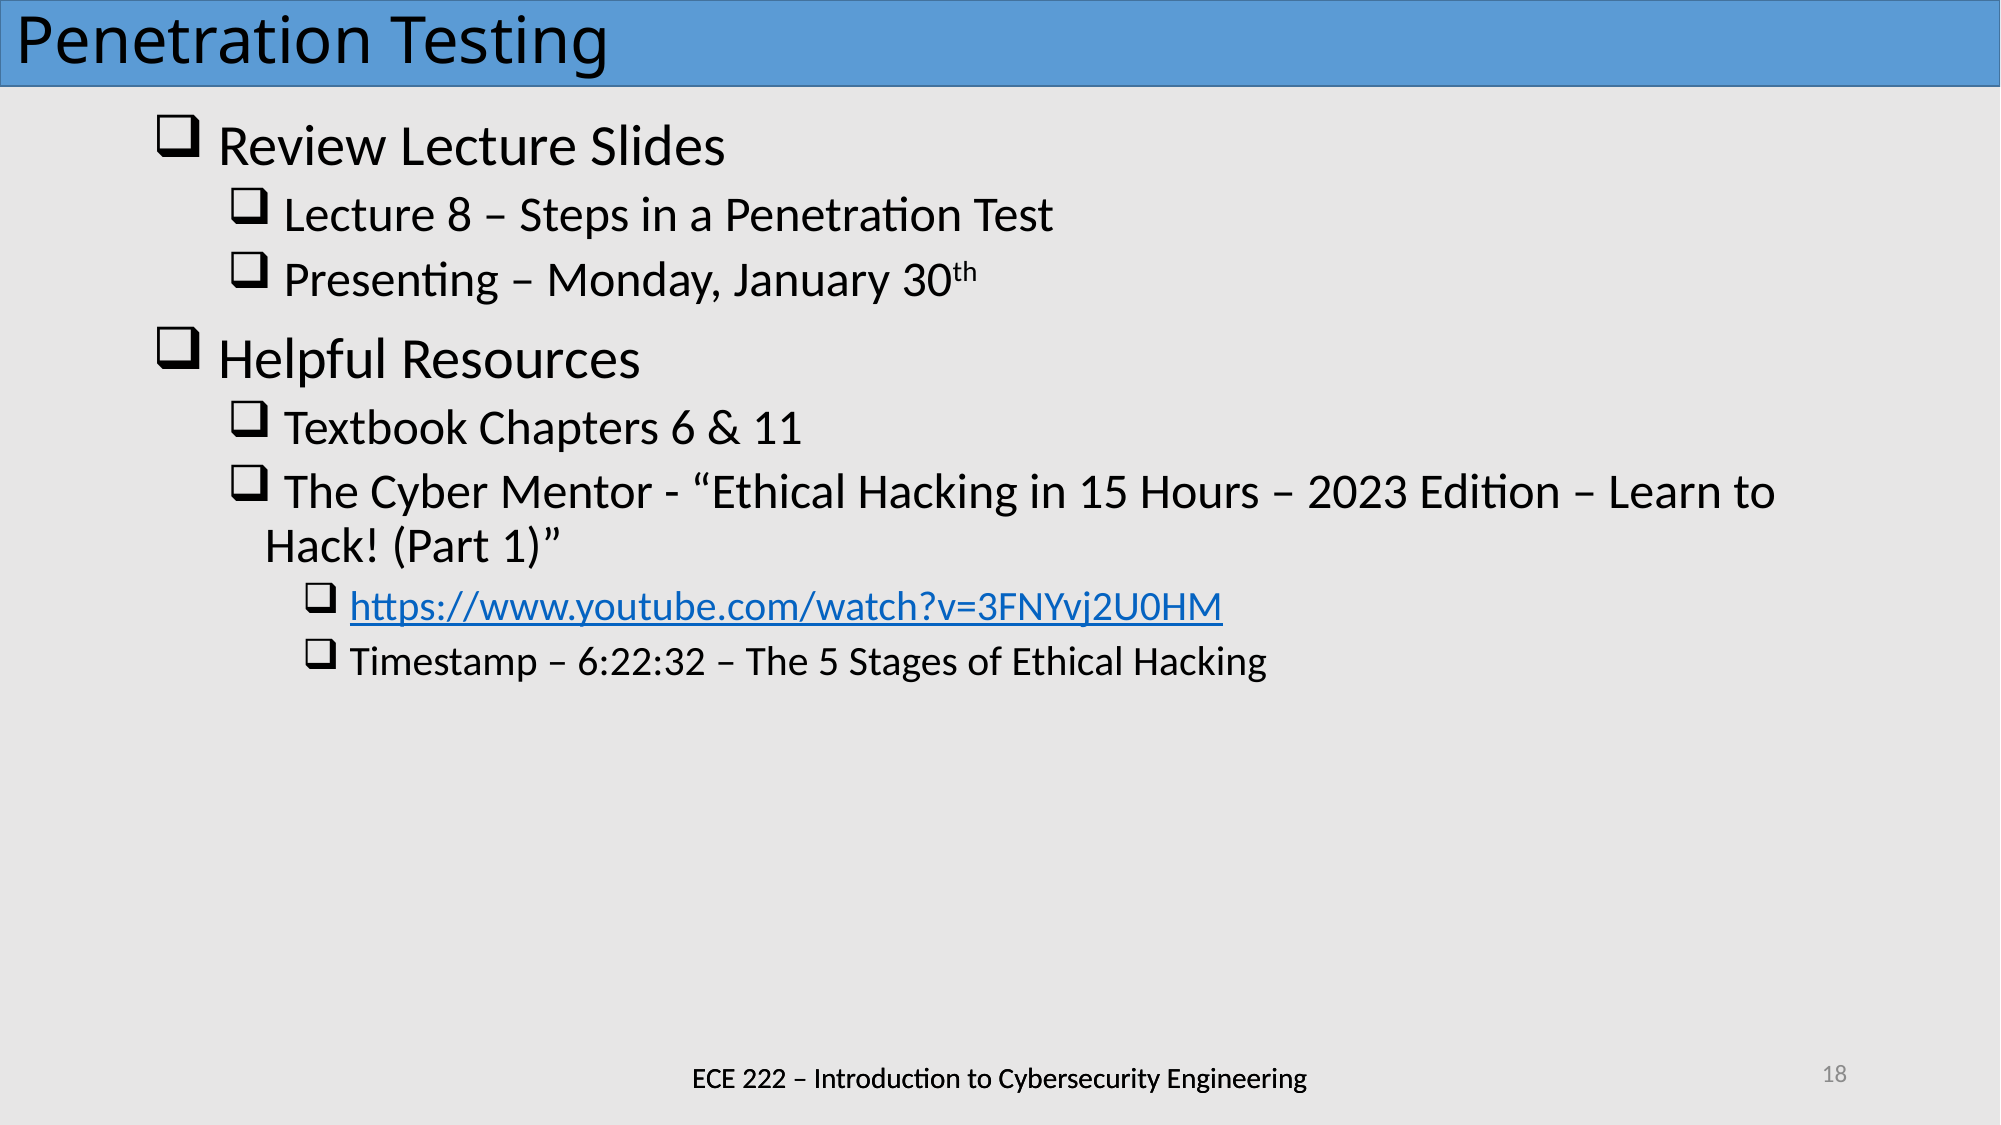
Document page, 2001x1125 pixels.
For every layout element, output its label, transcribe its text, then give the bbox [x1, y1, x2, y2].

list Review Lecture Slides Lecture 8 – Steps in a Penetration Test Presenting – Monday, January 30th Helpful Resources Textbook Chapters 6 & 11 The Cyber Mentor - “Ethical Hacking in 15 Hours – 2023 Edition – Learn to Hack! (Part 1)” https://www.youtube.com/watch?v=3FNYvj2U0HM Timestamp – 6:22:32 – The 5 Stages of Ethical Hacking [137, 107, 1863, 1014]
title Penetration Testing [0, 0, 1725, 86]
slide_number 18 [1412, 1042, 1863, 1103]
